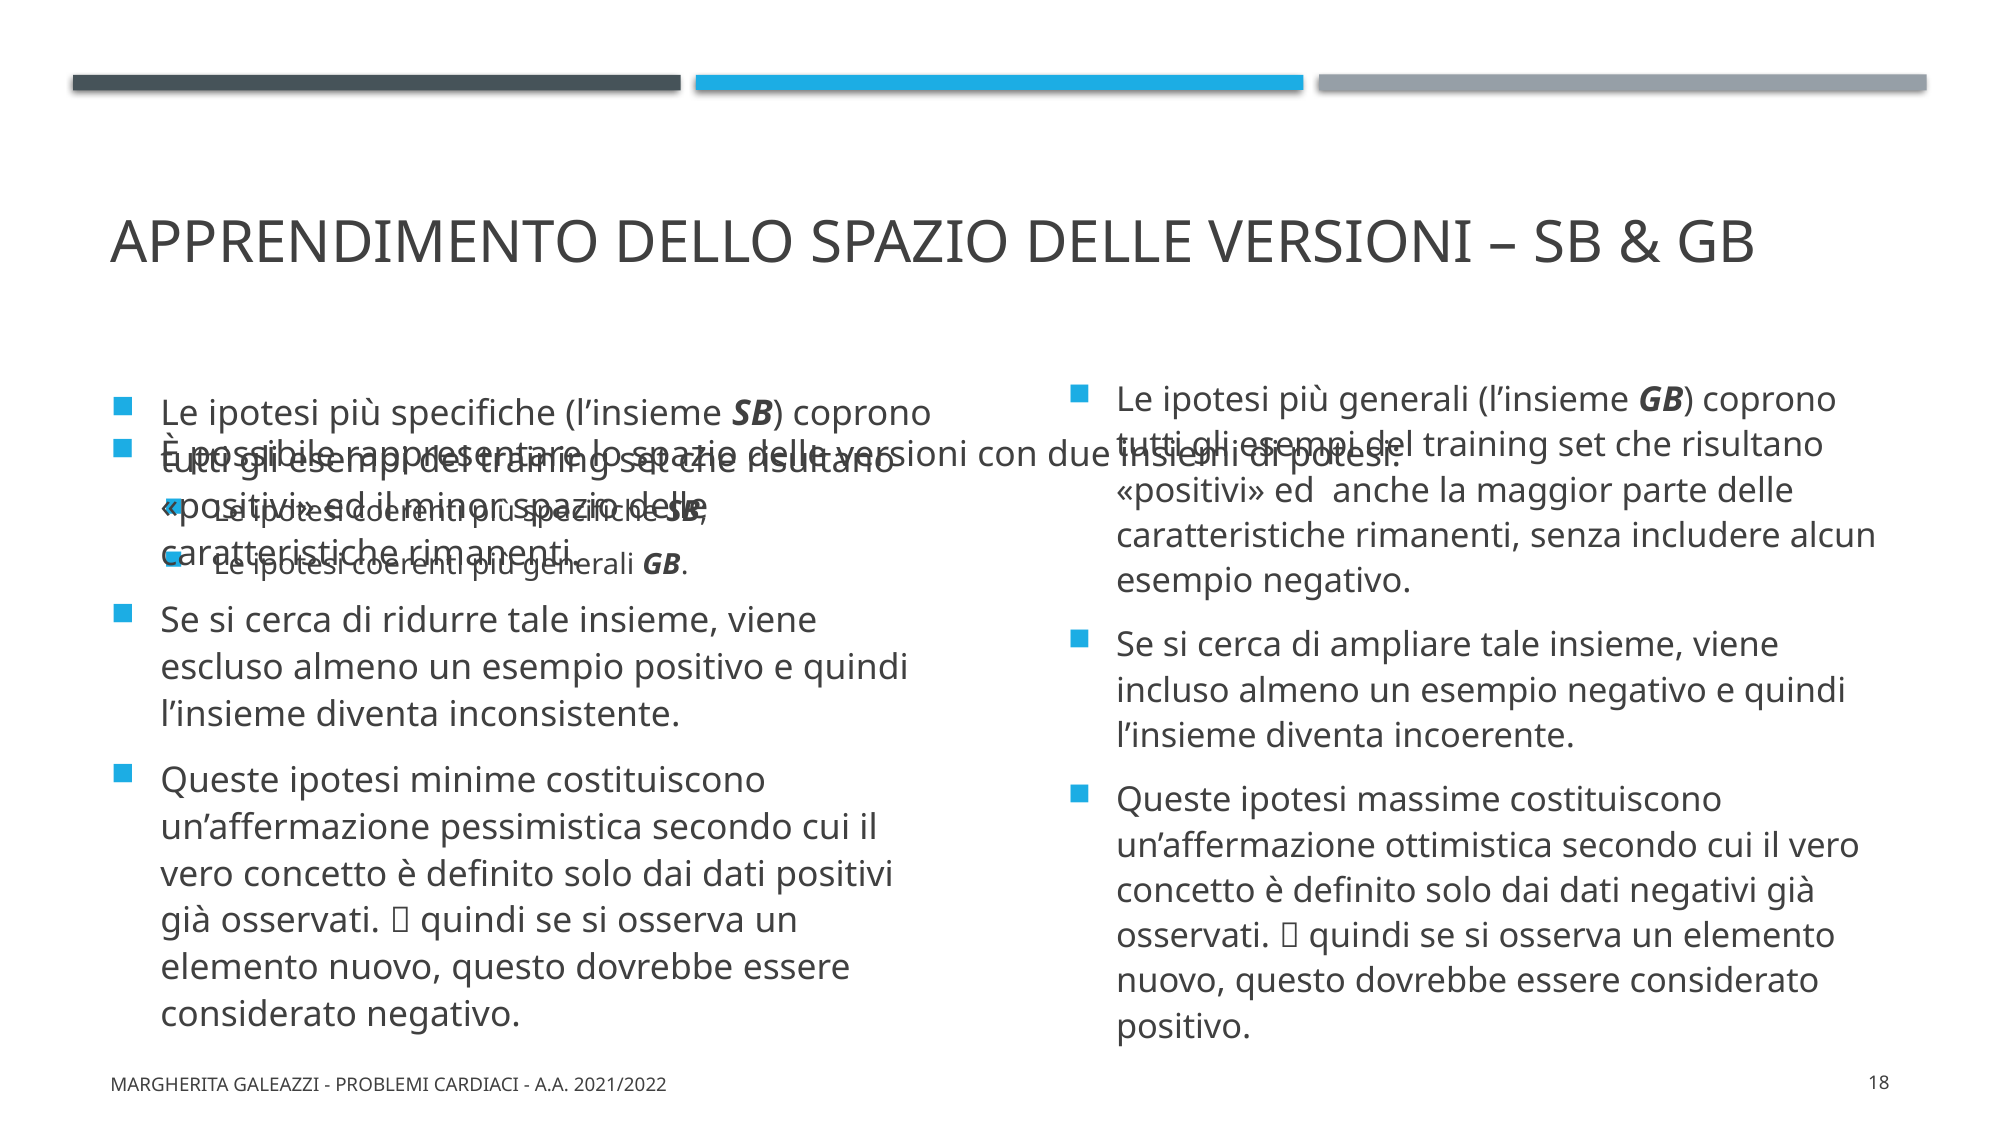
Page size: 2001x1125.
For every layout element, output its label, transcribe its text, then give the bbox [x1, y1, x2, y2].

slide_number 18 [1732, 1054, 1905, 1114]
text_box È possibile rappresentare lo spazio delle versioni con due insiemi di potesi: Le ipotesi coerenti più specifiche SB; Le ipotesi coerenti più generali GB. [948, 383, 1052, 624]
footer Margherita Galeazzi - Problemi cardiaci - A.A. 2021/2022 [95, 1053, 1230, 1114]
title Apprendimento dello spazio delle versioni – sb & gb [95, 119, 1905, 282]
list Le ipotesi più specifiche (l’insieme SB) coprono tutti gli esempi del training set che risultano «positivi» ed il minor spazio delle caratteristiche rimanenti. Se si cerca di ridurre tale insieme, viene escluso almeno un esempio positivo e quindi l’insieme diventa inconsistente. Queste ipotesi minime costituiscono un’affermazione pessimistica secondo cui il vero concetto è definito solo dai dati positivi già osservati.  quindi se si osserva un elemento nuovo, questo dovrebbe essere considerato negativo. [95, 365, 948, 1054]
list Le ipotesi più generali (l’insieme GB) coprono tutti gli esempi del training set che risultano «positivi» ed anche la maggior parte delle caratteristiche rimanenti, senza includere alcun esempio negativo. Se si cerca di ampliare tale insieme, viene incluso almeno un esempio negativo e quindi l’insieme diventa incoerente. Queste ipotesi massime costituiscono un’affermazione ottimistica secondo cui il vero concetto è definito solo dai dati negativi già osservati.  quindi se si osserva un elemento nuovo, questo dovrebbe essere considerato positivo. [1052, 365, 1905, 1054]
